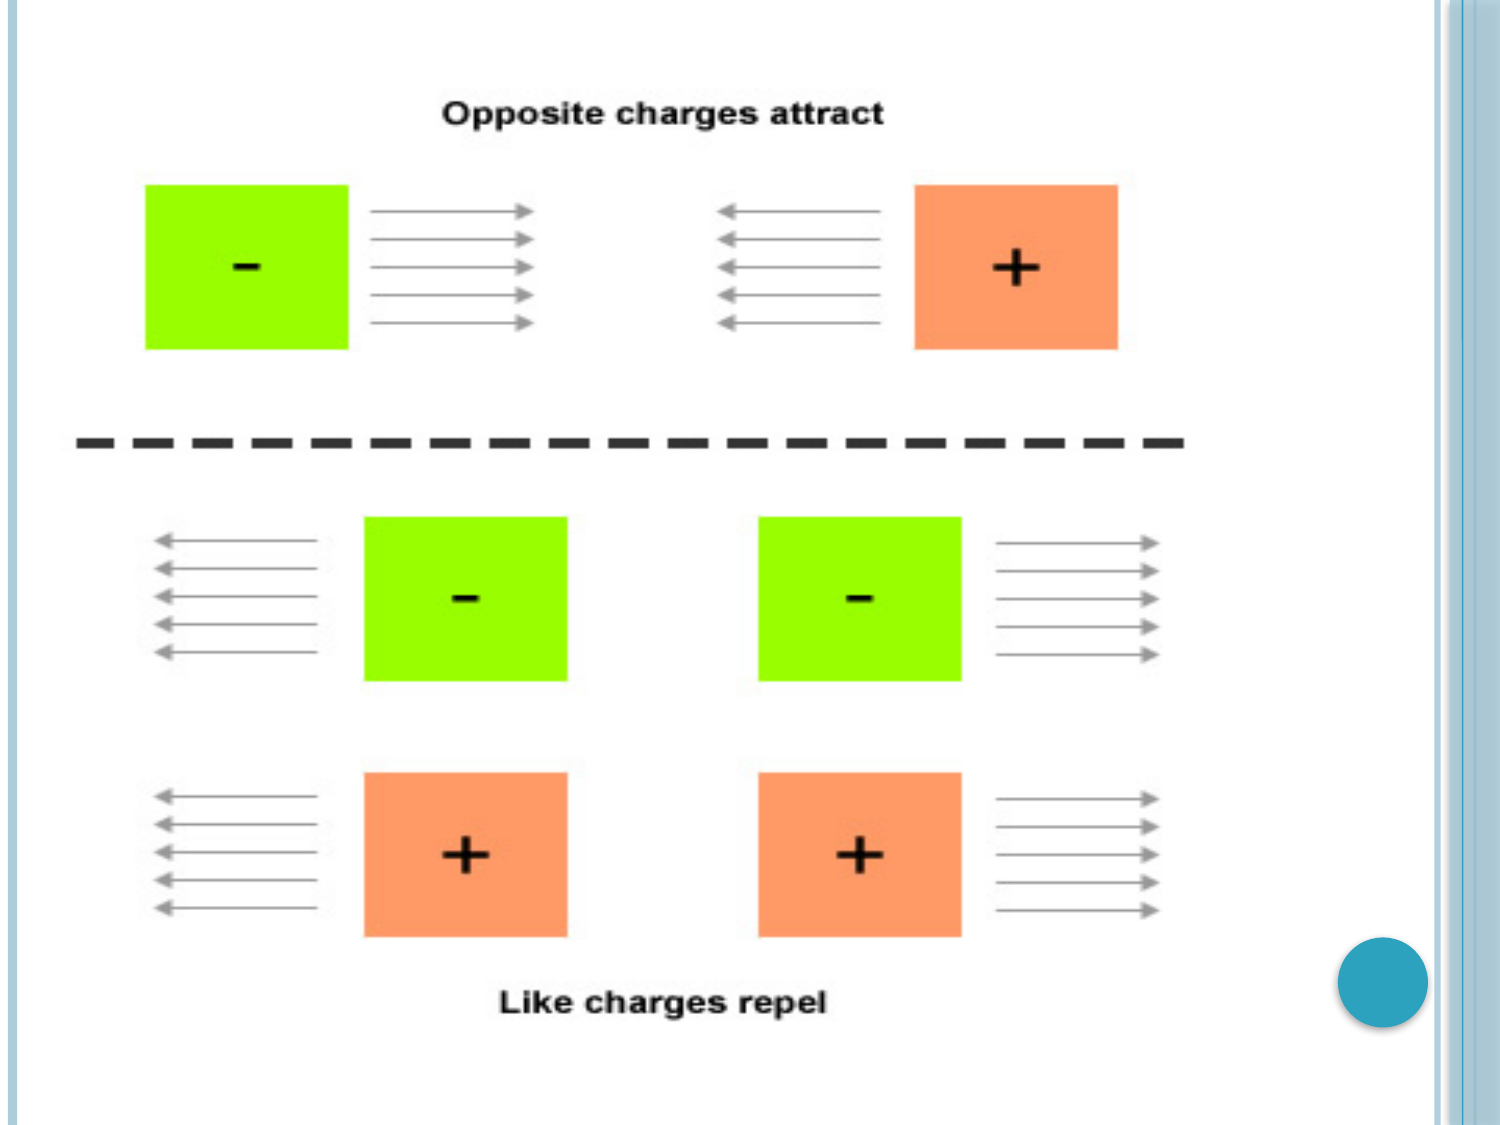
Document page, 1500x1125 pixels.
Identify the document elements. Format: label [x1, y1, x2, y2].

list [36, 49, 1288, 1063]
